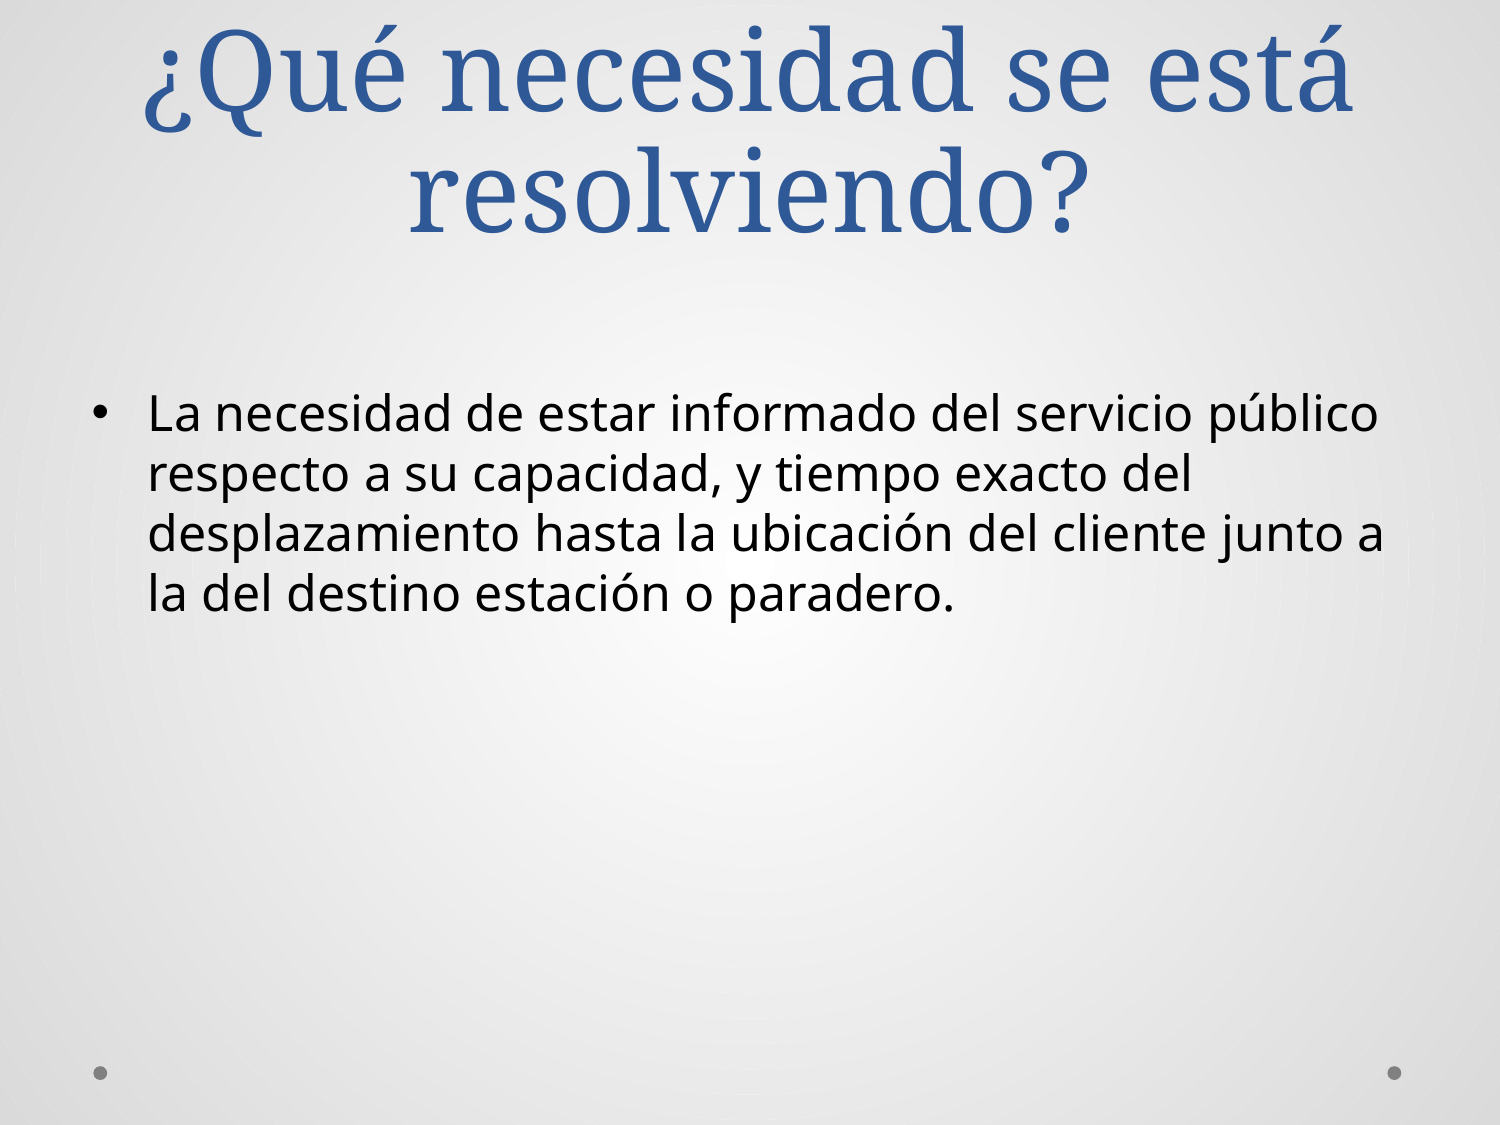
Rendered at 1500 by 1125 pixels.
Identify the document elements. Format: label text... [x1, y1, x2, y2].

title ¿Qué necesidad se está resolviendo? [75, 0, 1425, 263]
list La necesidad de estar informado del servicio público respecto a su capacidad, y tiempo exacto del desplazamiento hasta la ubicación del cliente junto a la del destino estación o paradero. [76, 373, 1427, 686]
